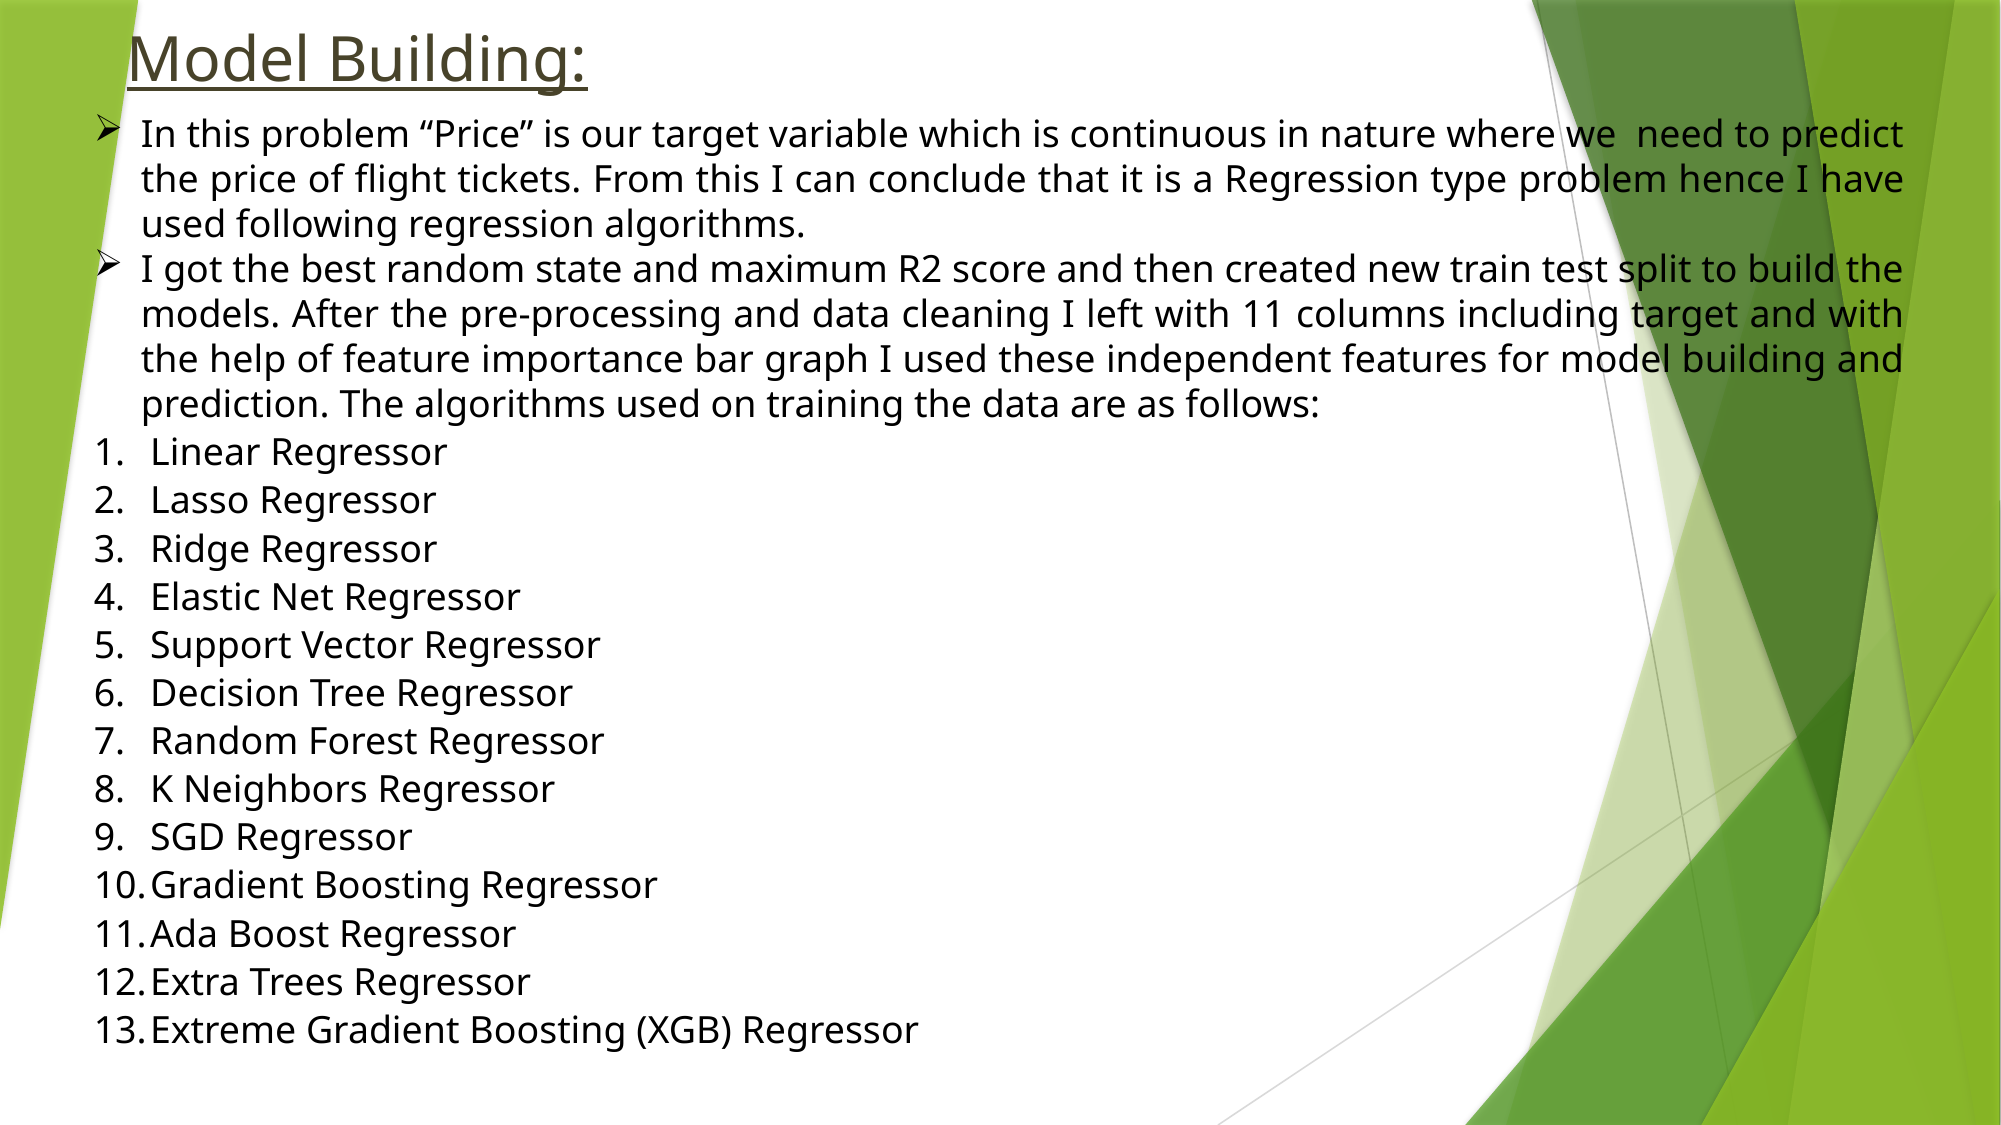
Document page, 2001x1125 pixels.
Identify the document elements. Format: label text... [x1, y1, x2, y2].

text_box In this problem “Price” is our target variable which is continuous in nature where we need to predict the price of flight tickets. From this I can conclude that it is a Regression type problem hence I have used following regression algorithms. I got the best random state and maximum R2 score and then created new train test split to build the models. After the pre-processing and data cleaning I left with 11 columns including target and with the help of feature importance bar graph I used these independent features for model building and prediction. The algorithms used on training the data are as follows: Linear Regressor Lasso Regressor Ridge Regressor Elastic Net Regressor Support Vector Regressor Decision Tree Regressor Random Forest Regressor K Neighbors Regressor SGD Regressor Gradient Boosting Regressor Ada Boost Regressor Extra Trees Regressor Extreme Gradient Boosting (XGB) Regressor [79, 102, 1921, 1123]
text_box Model Building: [111, 11, 1954, 102]
